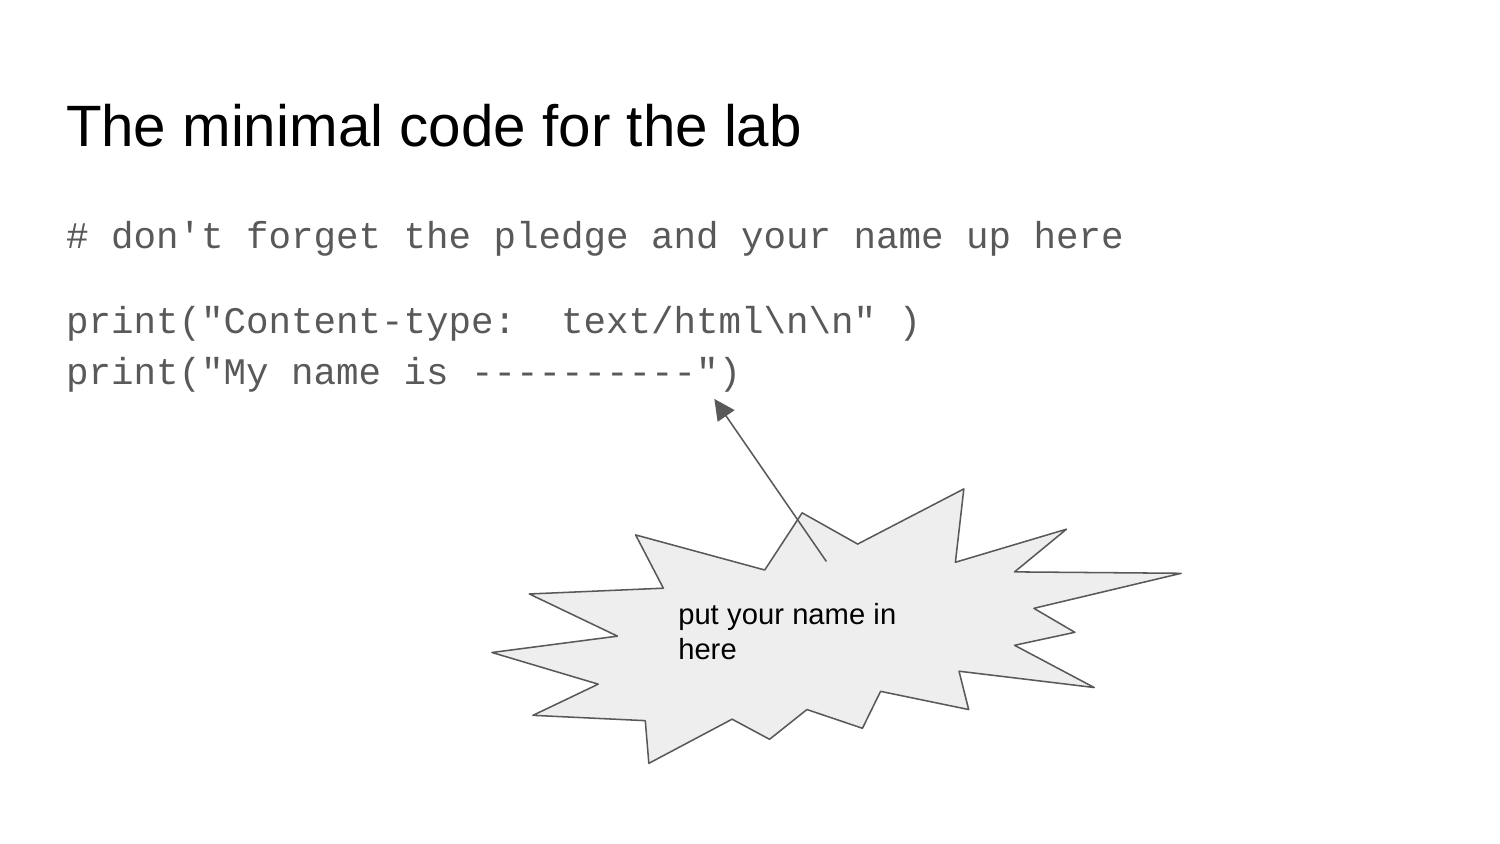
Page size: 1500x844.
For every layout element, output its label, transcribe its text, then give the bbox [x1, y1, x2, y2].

list # don't forget the pledge and your name up here print("Content-type: text/html\n\n" ) print("My name is ----------") [51, 189, 1149, 750]
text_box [714, 398, 827, 562]
text_box put your name in here [491, 488, 1182, 764]
title The minimal code for the lab [51, 72, 1449, 167]
